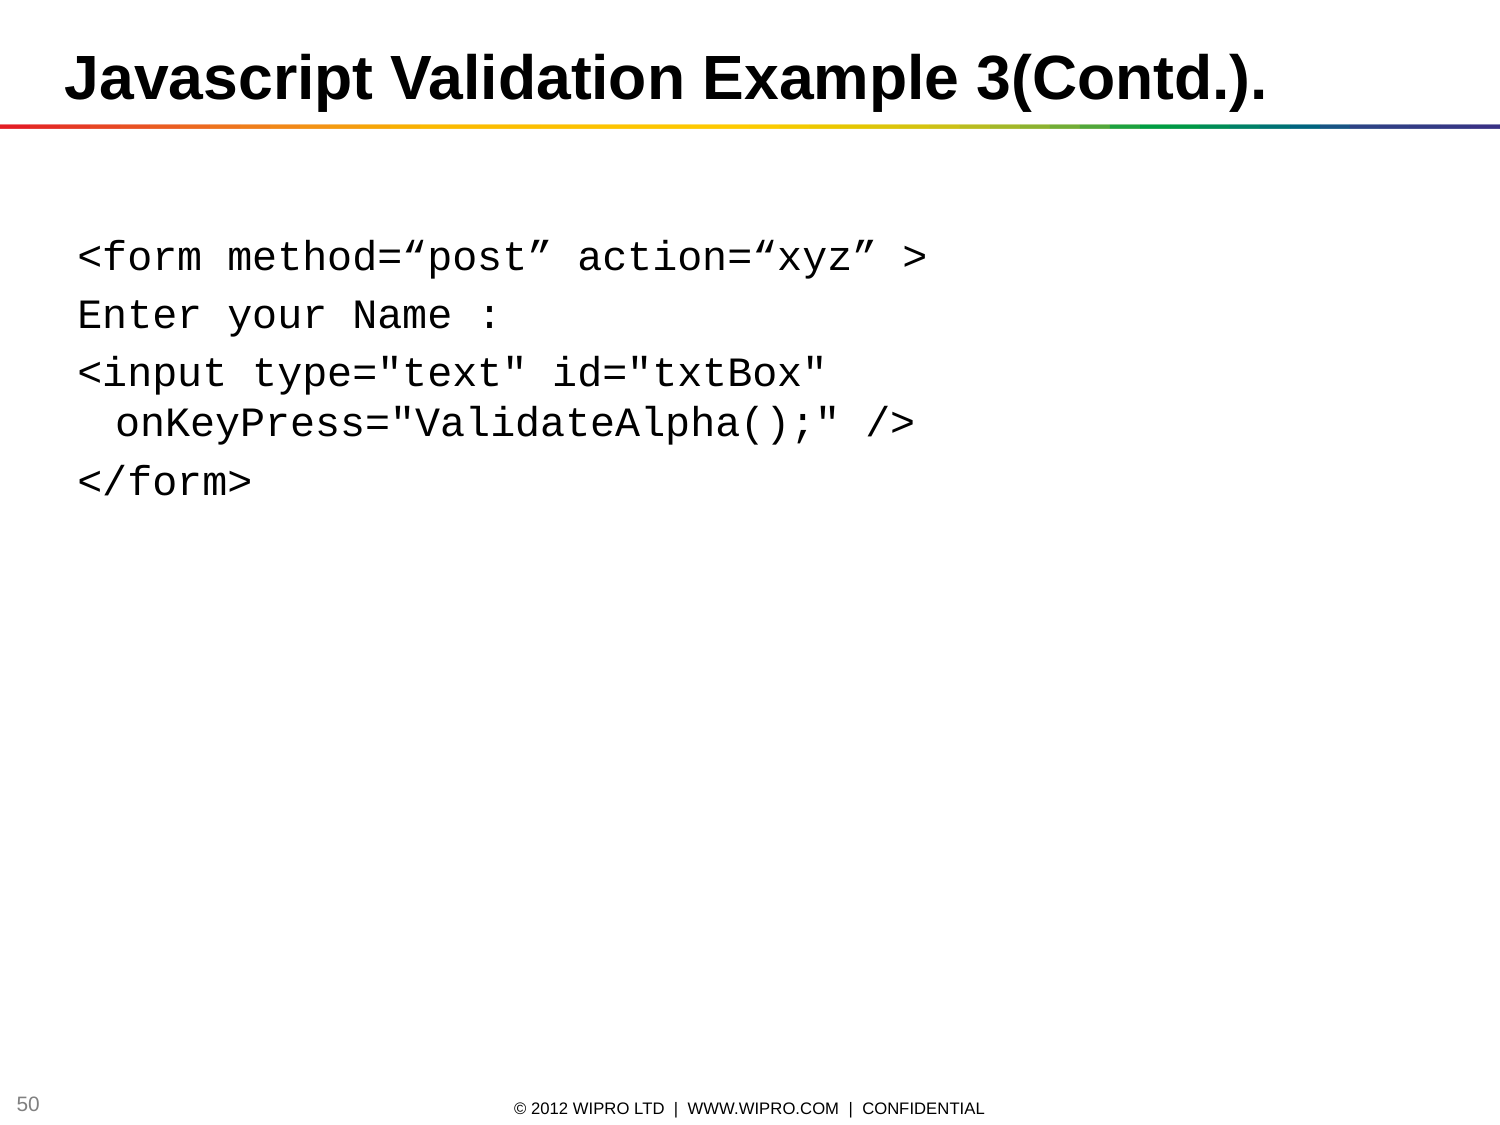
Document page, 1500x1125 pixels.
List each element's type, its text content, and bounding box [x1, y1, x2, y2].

list <form method=“post” action=“xyz” > Enter your Name : <input type="text" id="txtBox" onKeyPress="ValidateAlpha();" /> </form> [62, 162, 1413, 1125]
text_box Javascript Validation Example 3(Contd.). [50, 0, 1500, 150]
